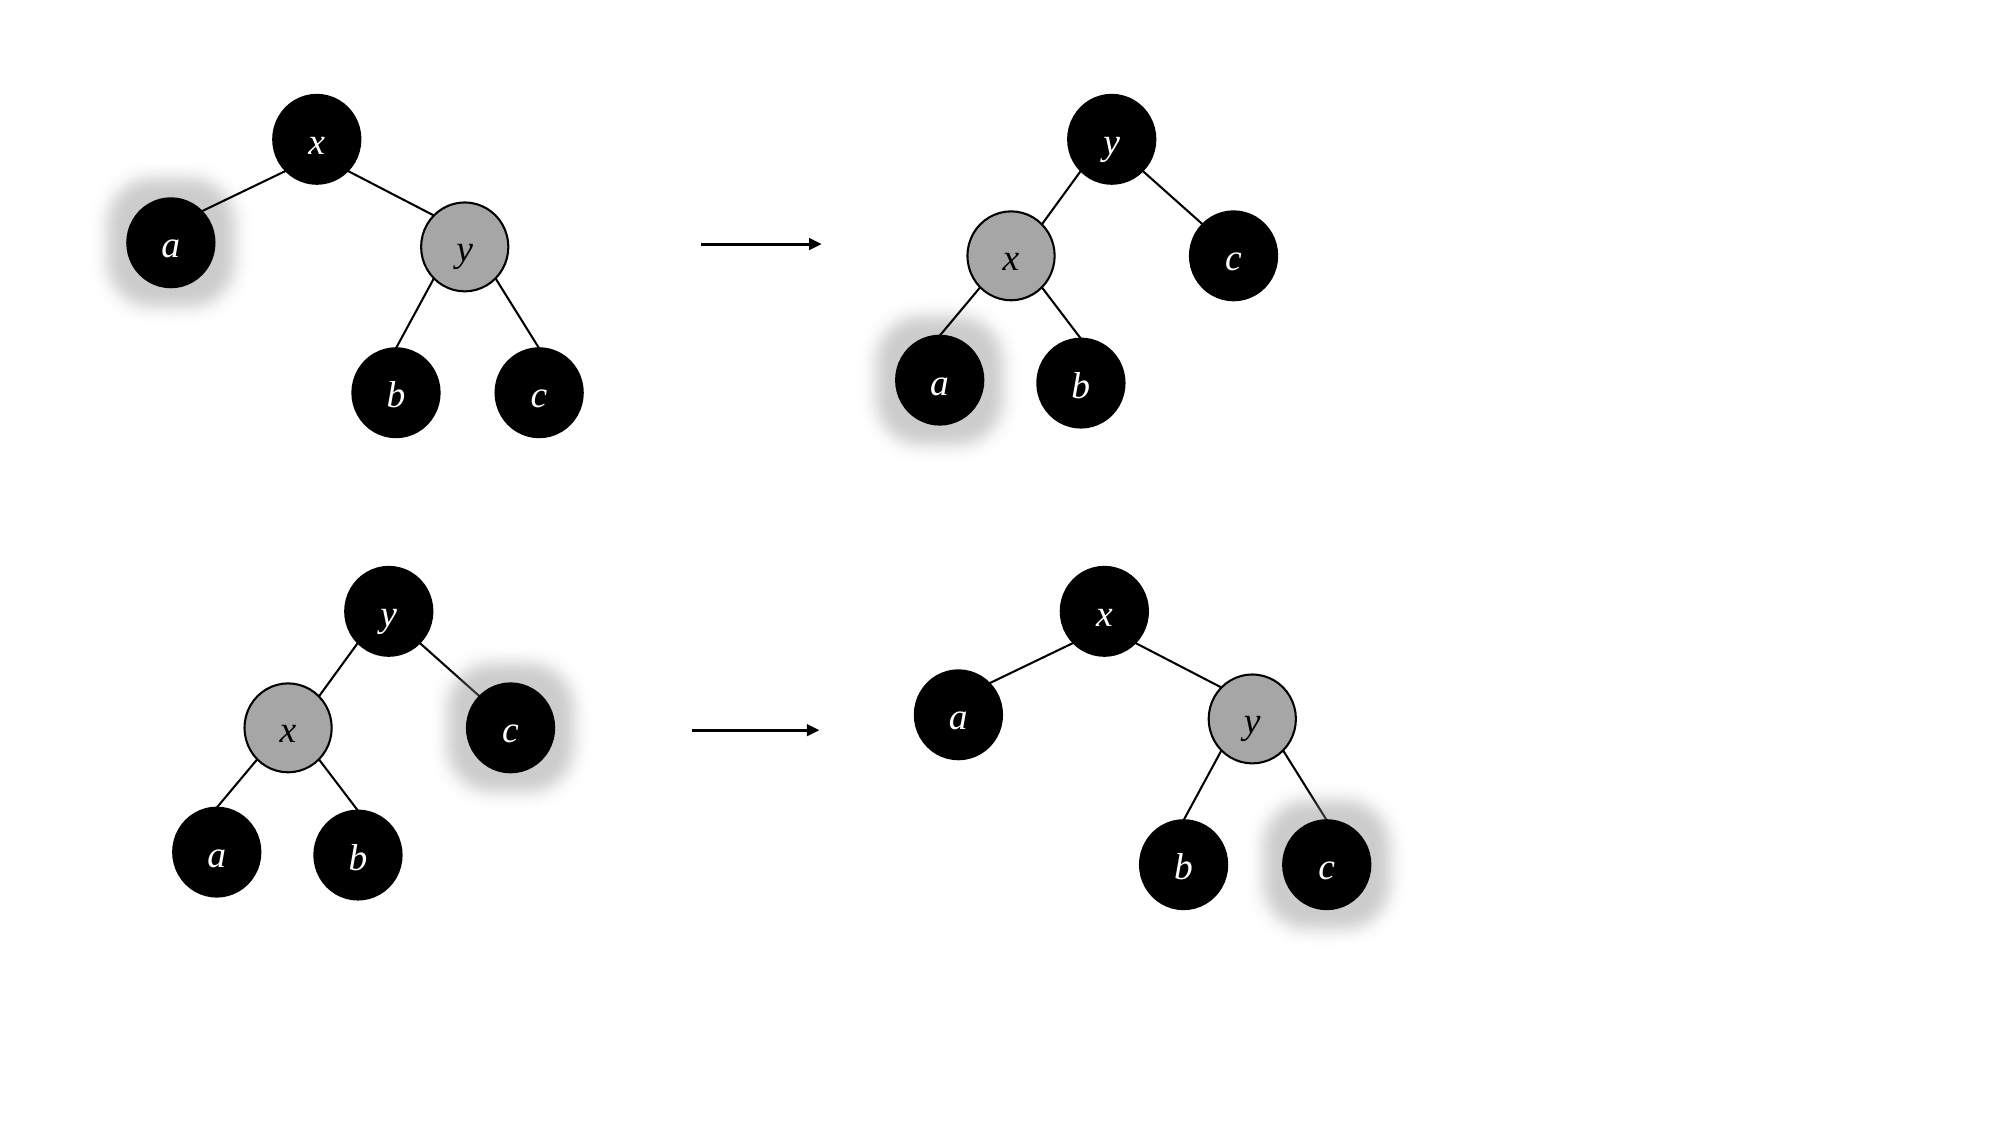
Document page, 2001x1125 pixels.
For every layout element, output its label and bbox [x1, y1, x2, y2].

text_box [914, 566, 1371, 910]
text_box [896, 94, 1278, 428]
text_box [127, 94, 583, 438]
text_box [173, 566, 555, 900]
